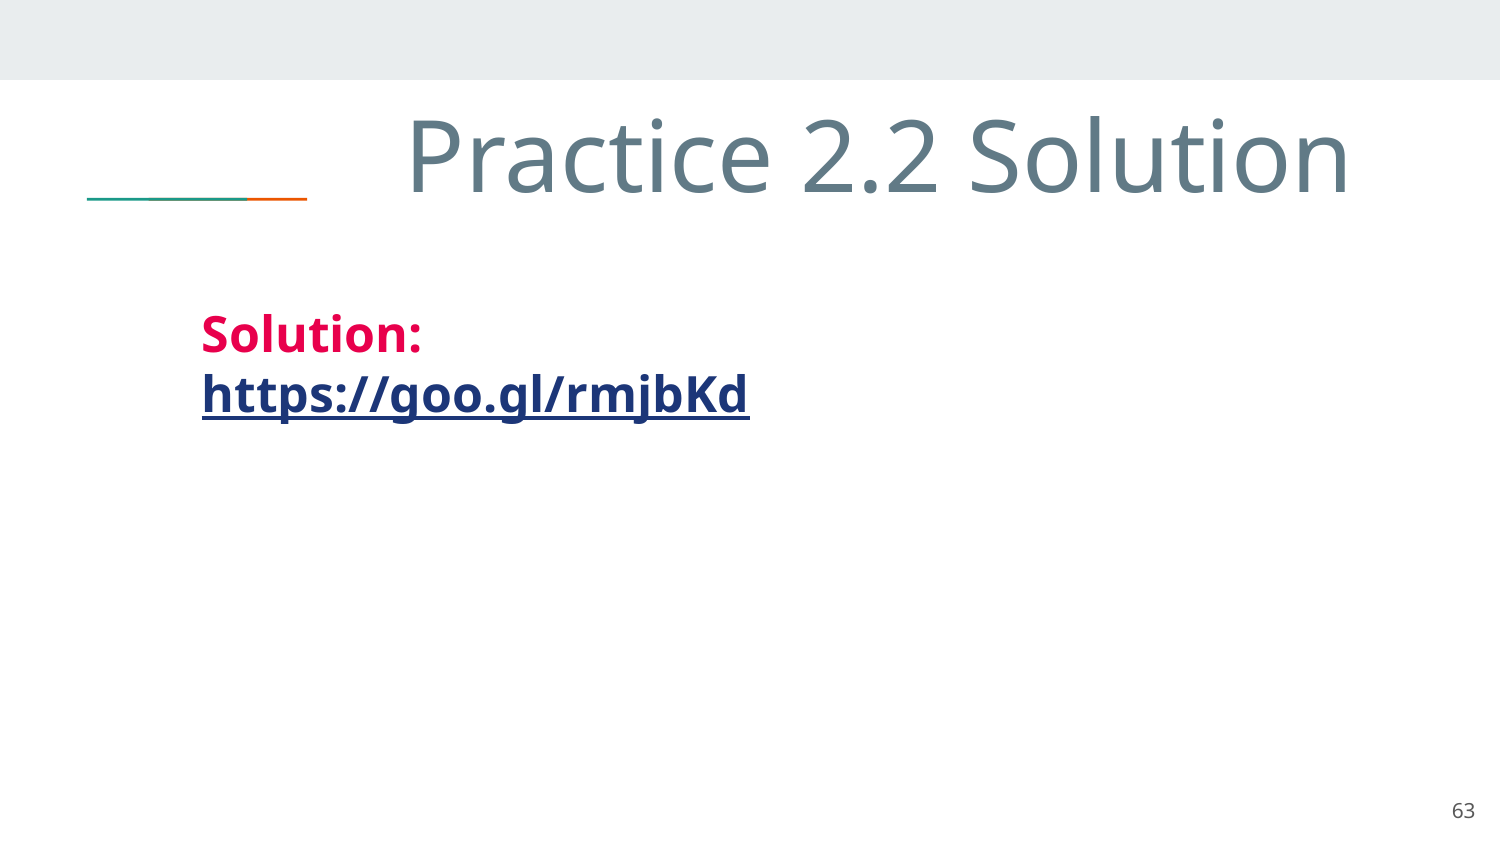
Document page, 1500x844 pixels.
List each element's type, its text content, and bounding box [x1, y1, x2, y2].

text_box Solution: https://goo.gl/rmjbKd [186, 287, 918, 780]
slide_number 63 [1400, 779, 1491, 844]
title Practice 2.2 Solution [389, 77, 1457, 183]
